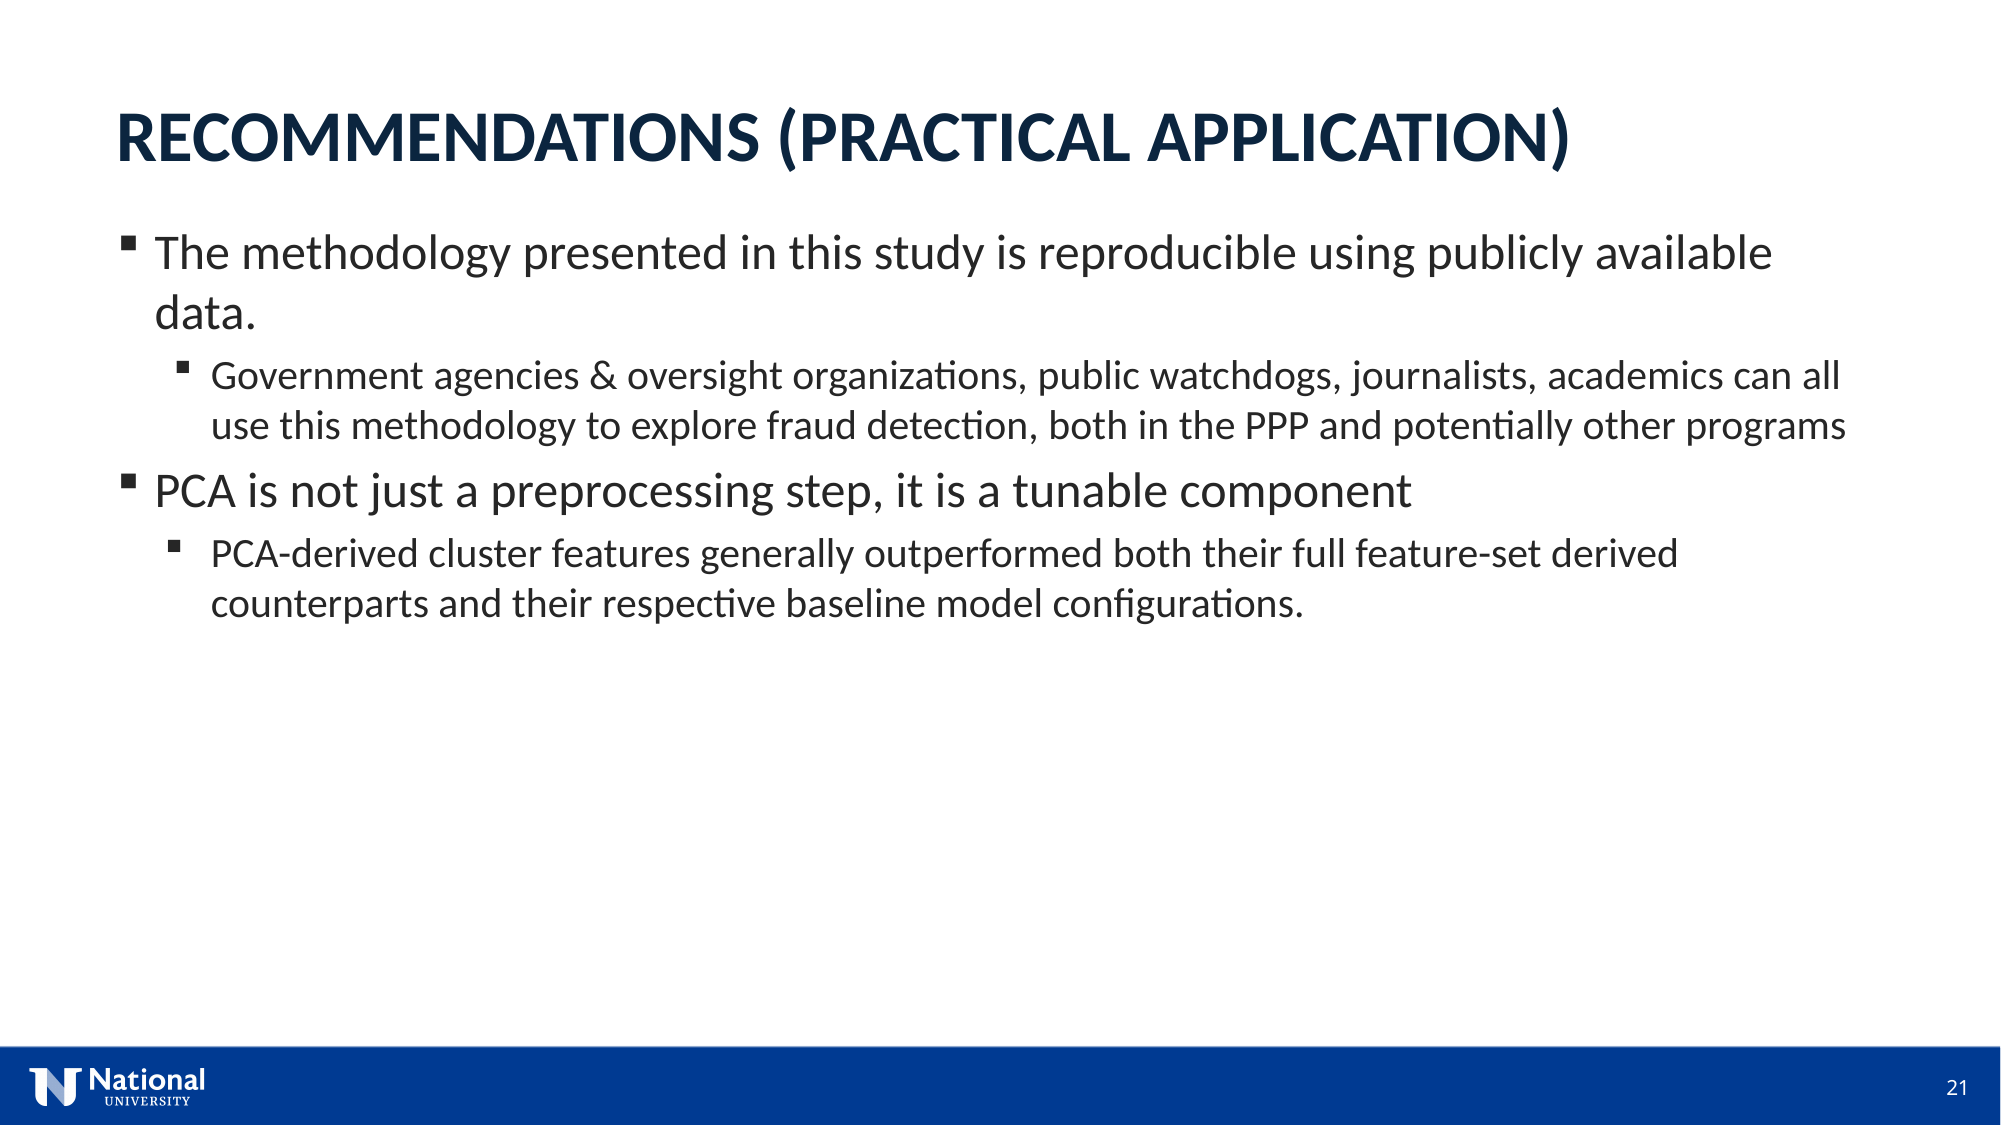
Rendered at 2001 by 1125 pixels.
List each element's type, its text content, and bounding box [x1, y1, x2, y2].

text_box The methodology presented in this study is reproducible using publicly available data. Government agencies & oversight organizations, public watchdogs, journalists, academics can all use this methodology to explore fraud detection, both in the PPP and potentially other programs PCA is not just a preprocessing step, it is a tunable component PCA-derived cluster features generally outperformed both their full feature-set derived counterparts and their respective baseline model configurations. [101, 211, 1902, 968]
text_box RECOMMENDATIONS (PRACTICAL APPLICATION) [101, 80, 1981, 184]
picture [0, 0, 2001, 1125]
